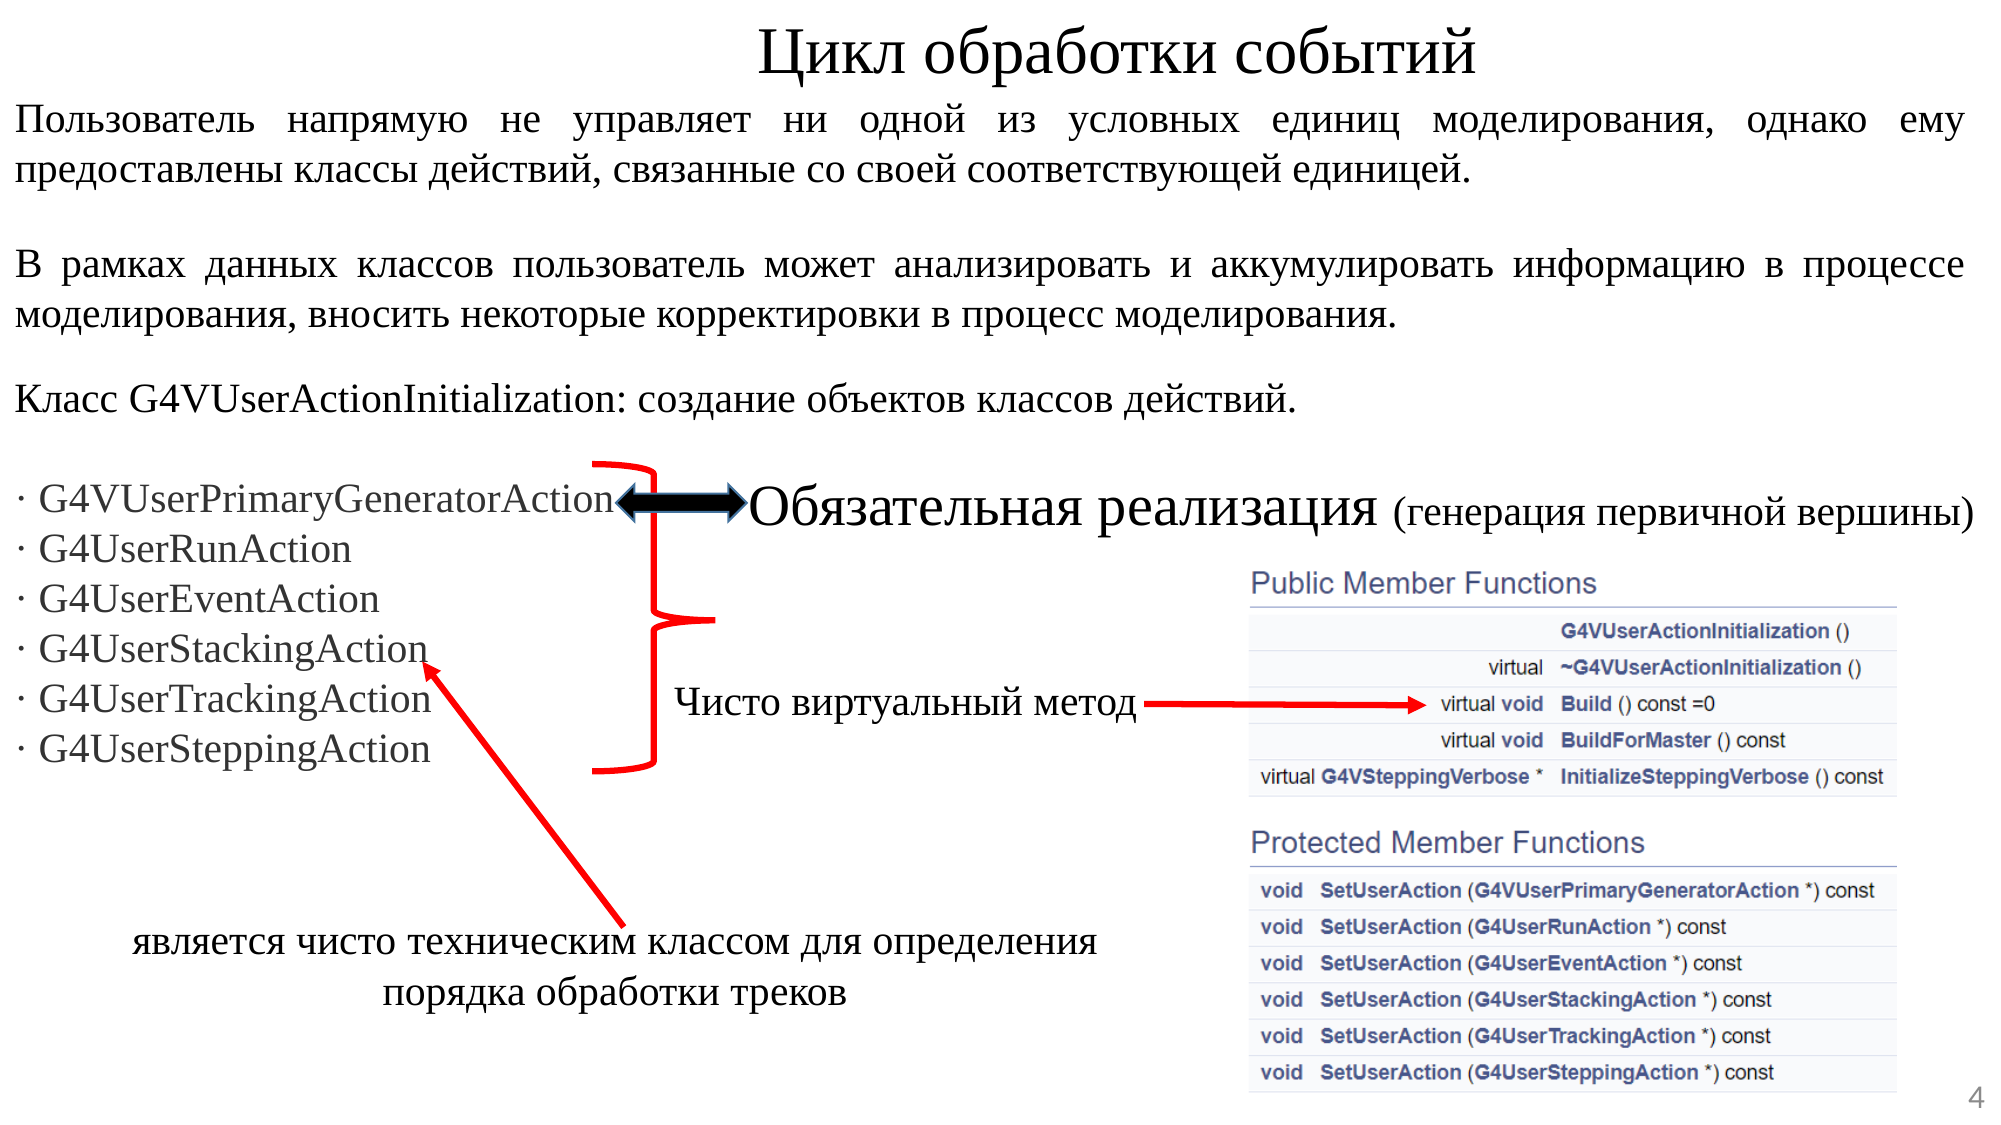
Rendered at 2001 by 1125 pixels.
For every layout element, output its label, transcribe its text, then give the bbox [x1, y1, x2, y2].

picture [1235, 555, 1898, 1116]
text_box Цикл обработки событий [734, 0, 1502, 82]
text_box [614, 481, 734, 524]
slide_number 4 [1935, 1065, 2000, 1125]
text_box [592, 463, 716, 771]
text_box Обязательная реализация (генерация первичной вершины) [734, 459, 2000, 545]
text_box Класс G4VUserActionInitialization: cоздание объектов классов действий. · G4VUserPrimaryGeneratorAction · G4UserRunAction · G4UserEventAction · G4UserStackingAction · G4UserTrackingAction · G4UserSteppingAction [0, 363, 1320, 779]
text_box Пользователь напрямую не управляет ни одной из условных единиц моделирования, однако ему предоставлены классы действий, связанные со своей соответствующей единицей. В рамках данных классов пользователь может анализировать и аккумулировать информацию в процессе моделирования, вносить некоторые корректировки в процесс моделирования. [0, 82, 1981, 343]
text_box Чисто виртуальный метод [659, 666, 1176, 732]
text_box является чисто техническим классом для определения порядка обработки треков [115, 906, 1115, 1021]
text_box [422, 661, 624, 928]
